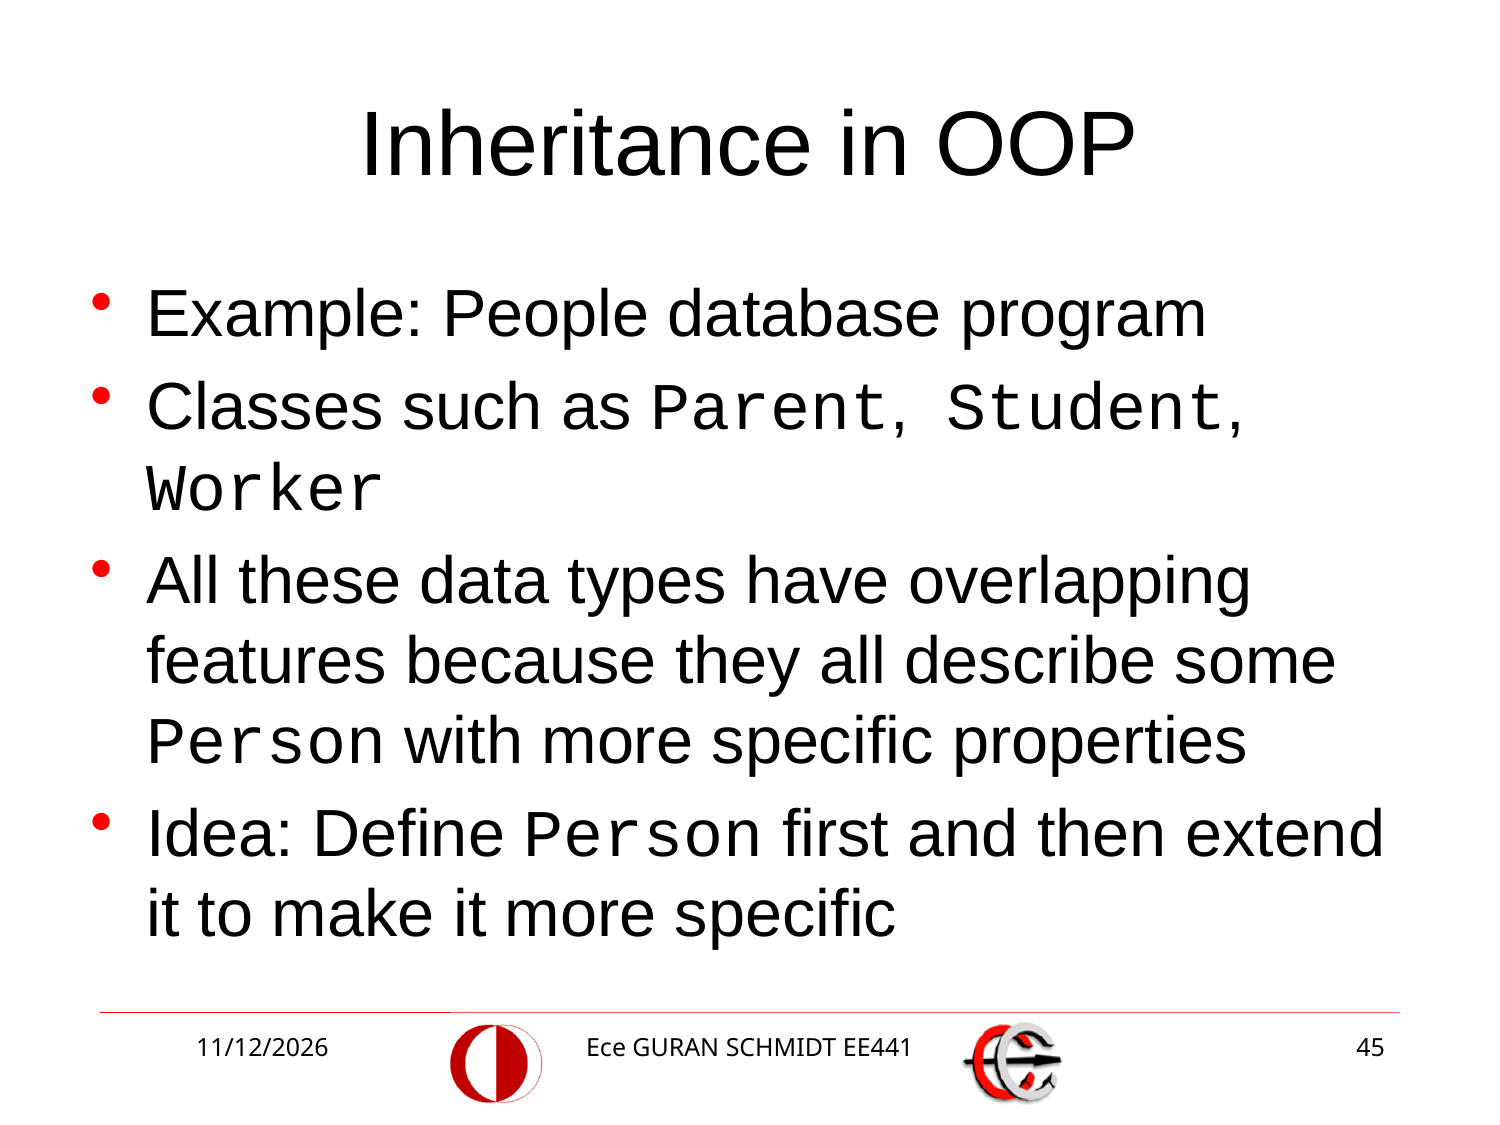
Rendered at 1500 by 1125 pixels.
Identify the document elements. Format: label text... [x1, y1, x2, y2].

picture [950, 1019, 1068, 1106]
list Example: People database program Classes such as Parent, Student, Worker All these data types have overlapping features because they all describe some Person with more specific properties Idea: Define Person first and then extend it to make it more specific [75, 262, 1425, 1005]
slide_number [99, 1024, 425, 1103]
picture [448, 1023, 543, 1103]
footer Ece GURAN SCHMIDT EE441 [512, 1024, 988, 1103]
title Inheritance in OOP [75, 45, 1425, 233]
slide_number 45 [1074, 1024, 1400, 1103]
